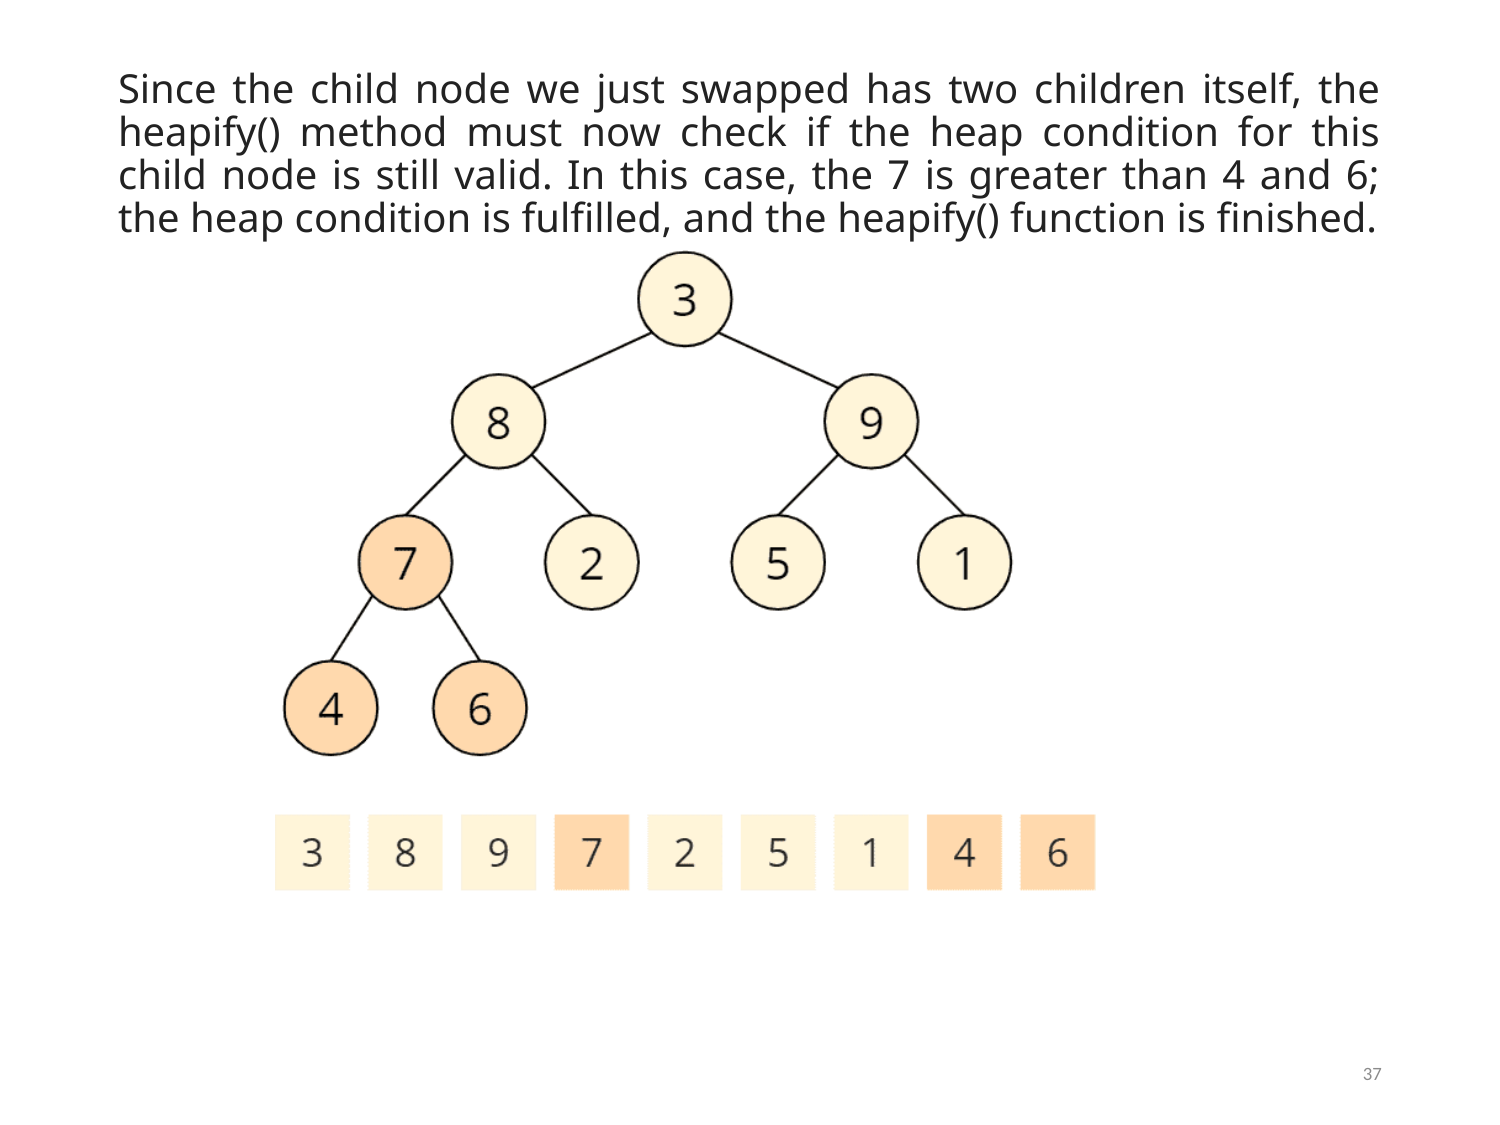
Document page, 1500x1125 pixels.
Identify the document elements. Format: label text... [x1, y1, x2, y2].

title Since the child node we just swapped has two children itself, the heapify() method must now check if the heap condition for this child node is still valid. In this case, the 7 is greater than 4 and 6; the heap condition is fulfilled, and the heapify() function is finished. [103, 59, 1397, 250]
slide_number 37 [1059, 1042, 1397, 1103]
picture [274, 249, 1096, 893]
